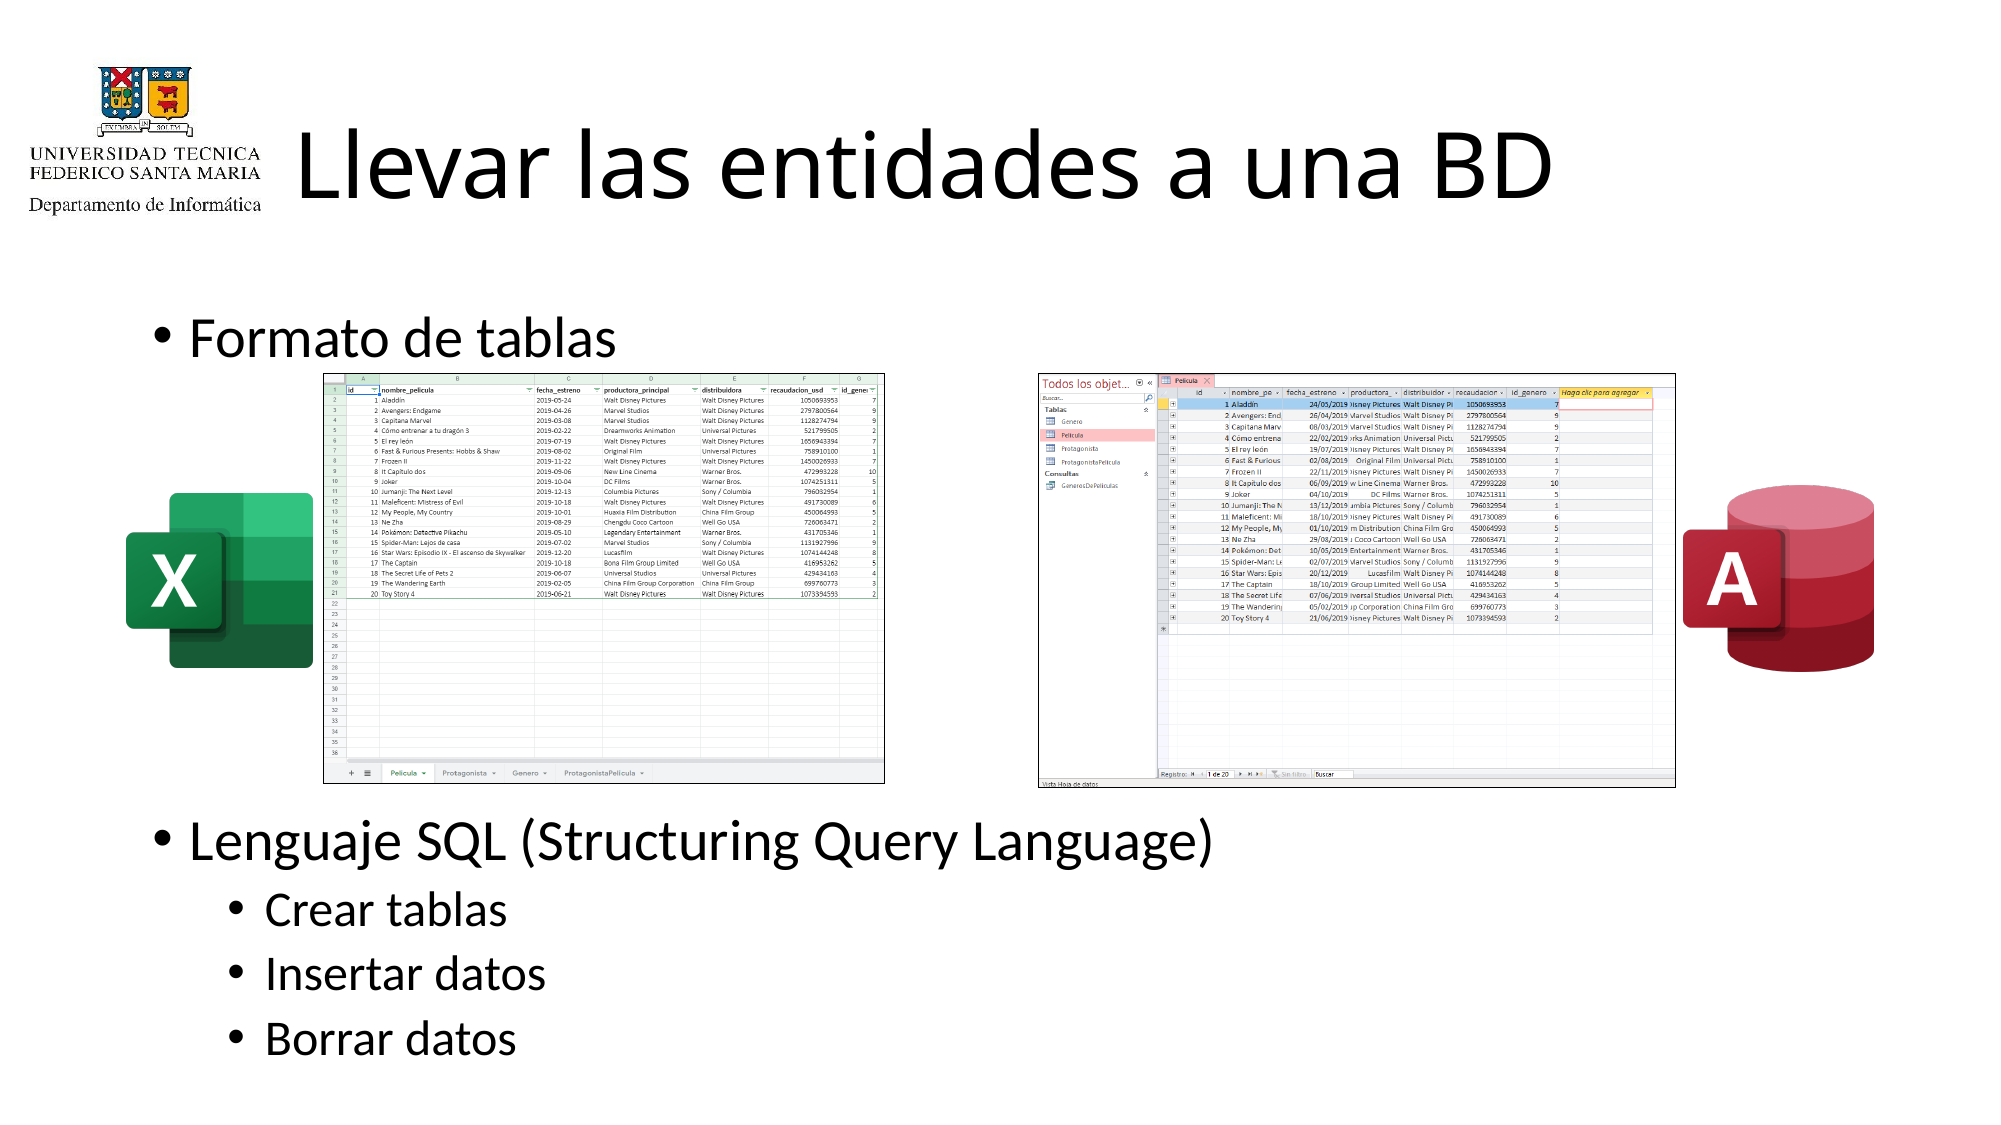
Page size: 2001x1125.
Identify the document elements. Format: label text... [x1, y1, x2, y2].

picture [323, 373, 885, 784]
picture [126, 493, 313, 668]
picture [1038, 373, 1676, 788]
picture [0, 0, 290, 290]
title Llevar las entidades a una BD [278, 59, 1863, 278]
list Formato de tablas Lenguaje SQL (Structuring Query Language) Crear tablas Insertar datos Borrar datos [137, 299, 1863, 1079]
picture [1683, 485, 1874, 672]
